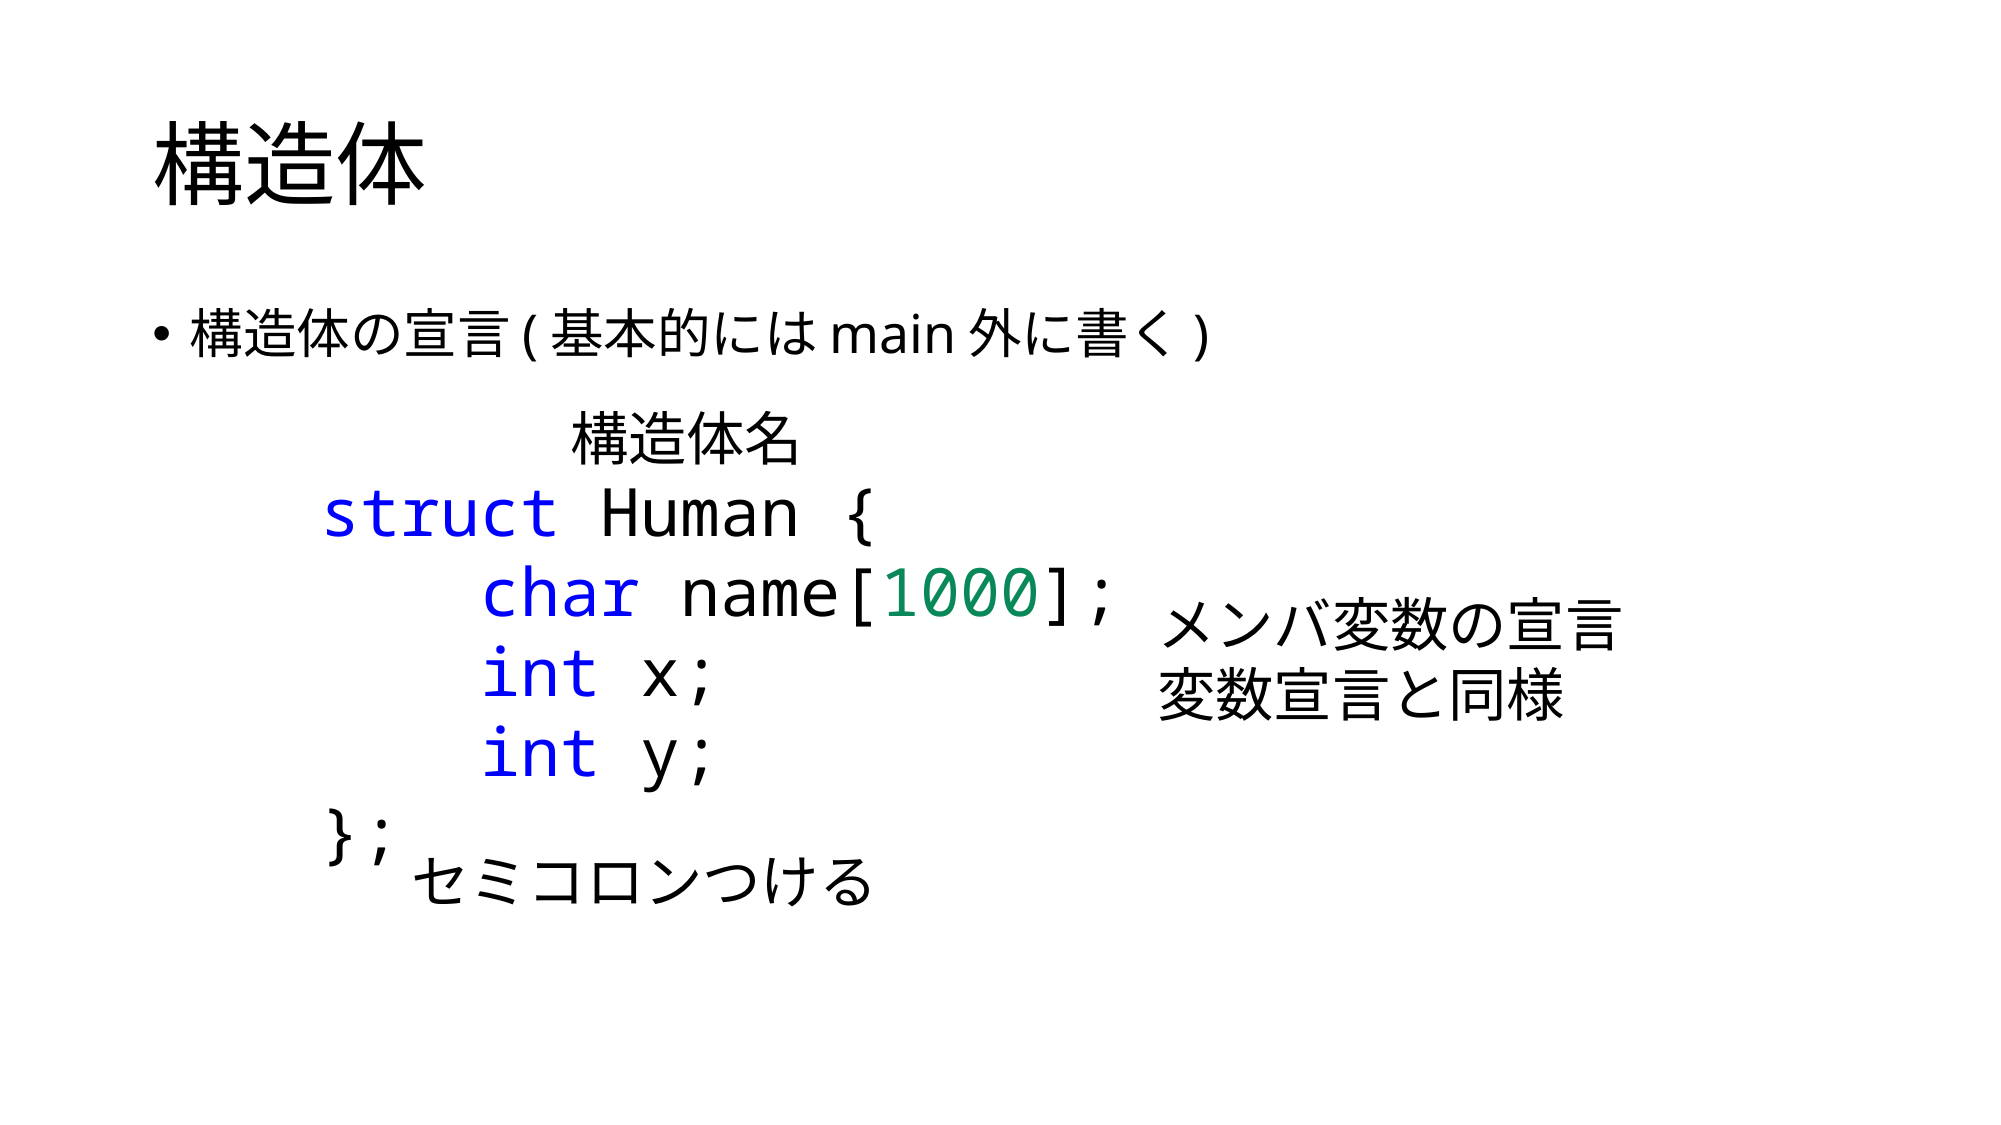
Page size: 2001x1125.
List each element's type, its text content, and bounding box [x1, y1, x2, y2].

list 構造体の宣言(基本的にはmain外に書く) [137, 299, 1863, 373]
text_box メンバ変数の宣言 変数宣言と同様 [1142, 581, 1750, 736]
text_box 構造体名 [555, 394, 871, 480]
text_box struct Human { char name[1000]; int x; int y; }; [240, 462, 1249, 877]
text_box セミコロンつける [396, 838, 920, 923]
title 構造体 [137, 59, 1863, 278]
